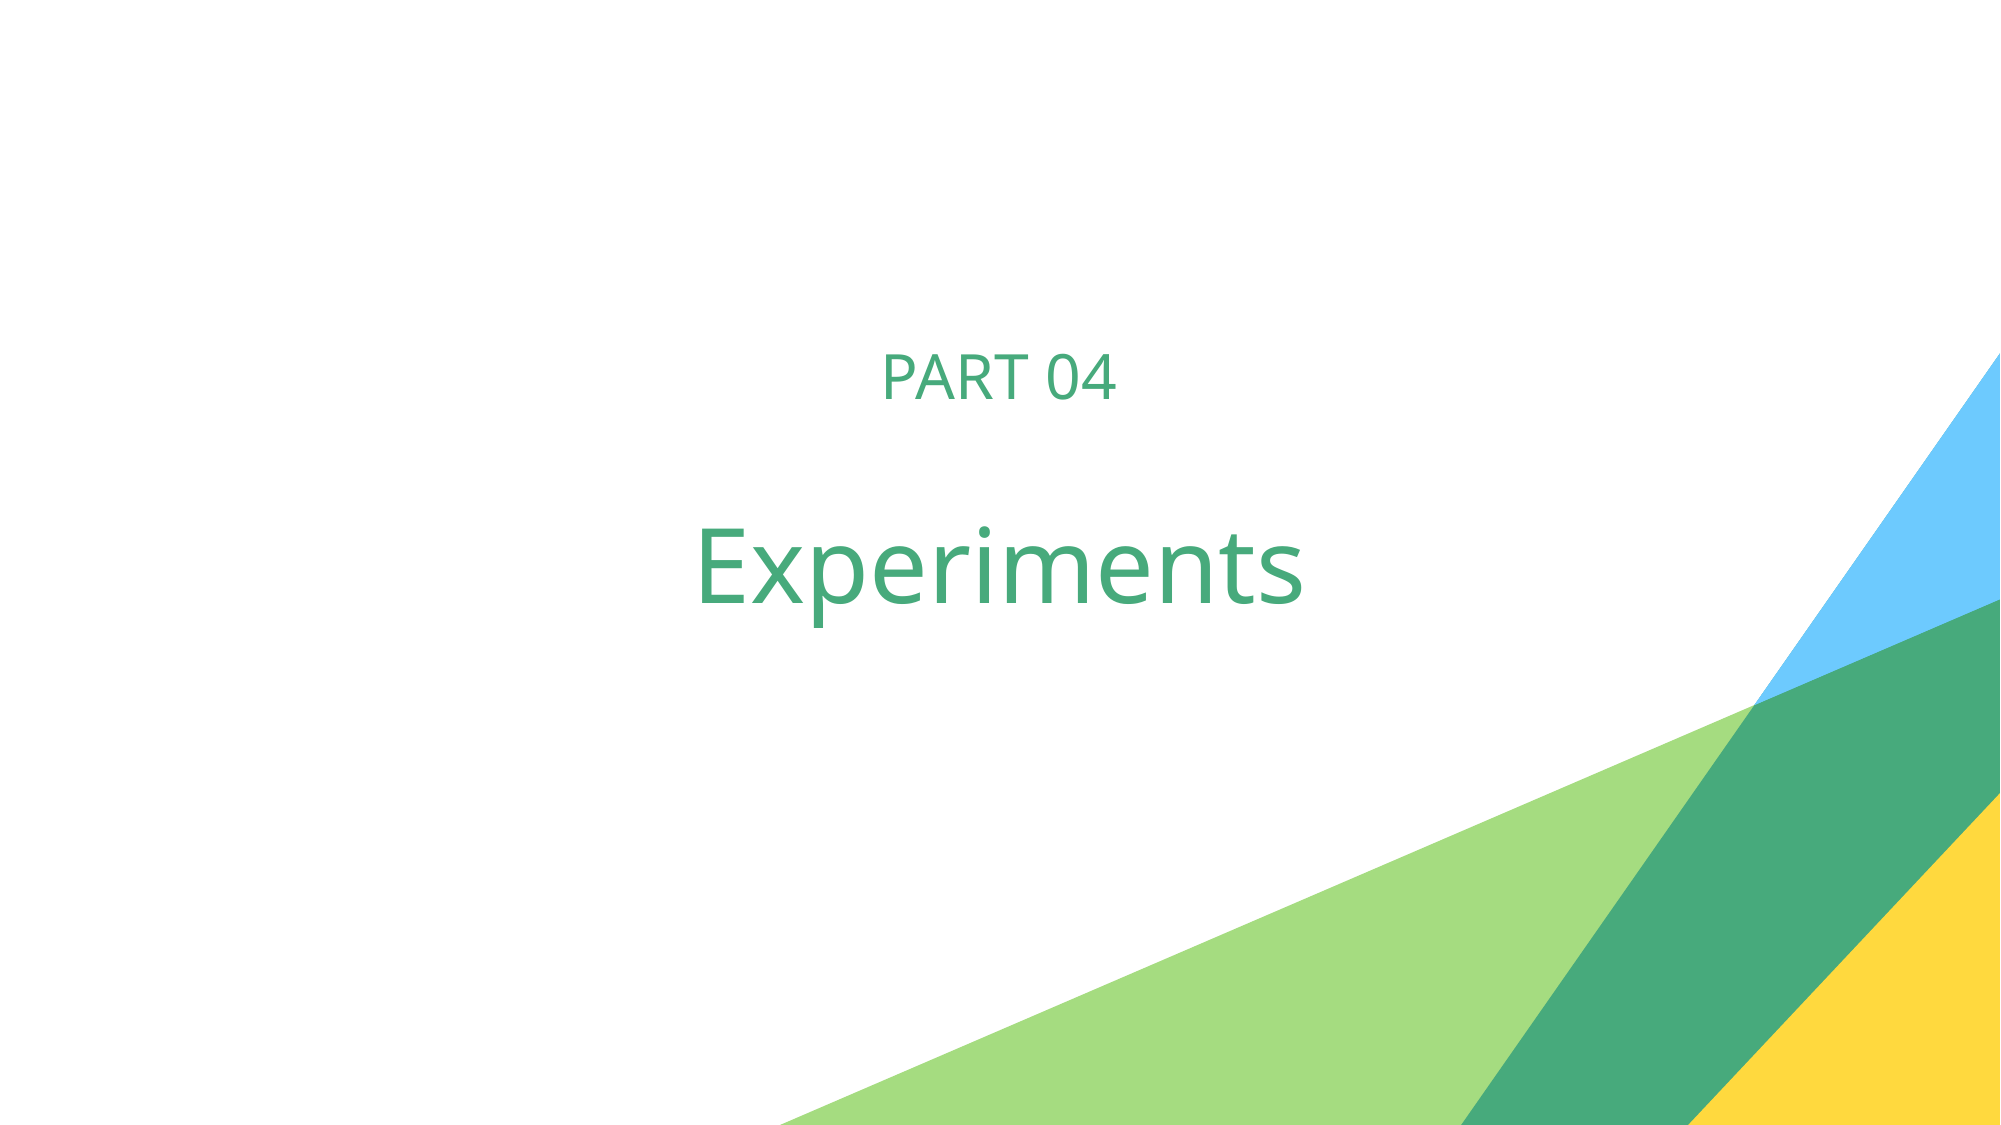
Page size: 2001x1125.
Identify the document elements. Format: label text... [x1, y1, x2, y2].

text_box Experiments [0, 491, 779, 632]
subtitle PART 04 [0, 338, 2000, 444]
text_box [779, 353, 2000, 1125]
